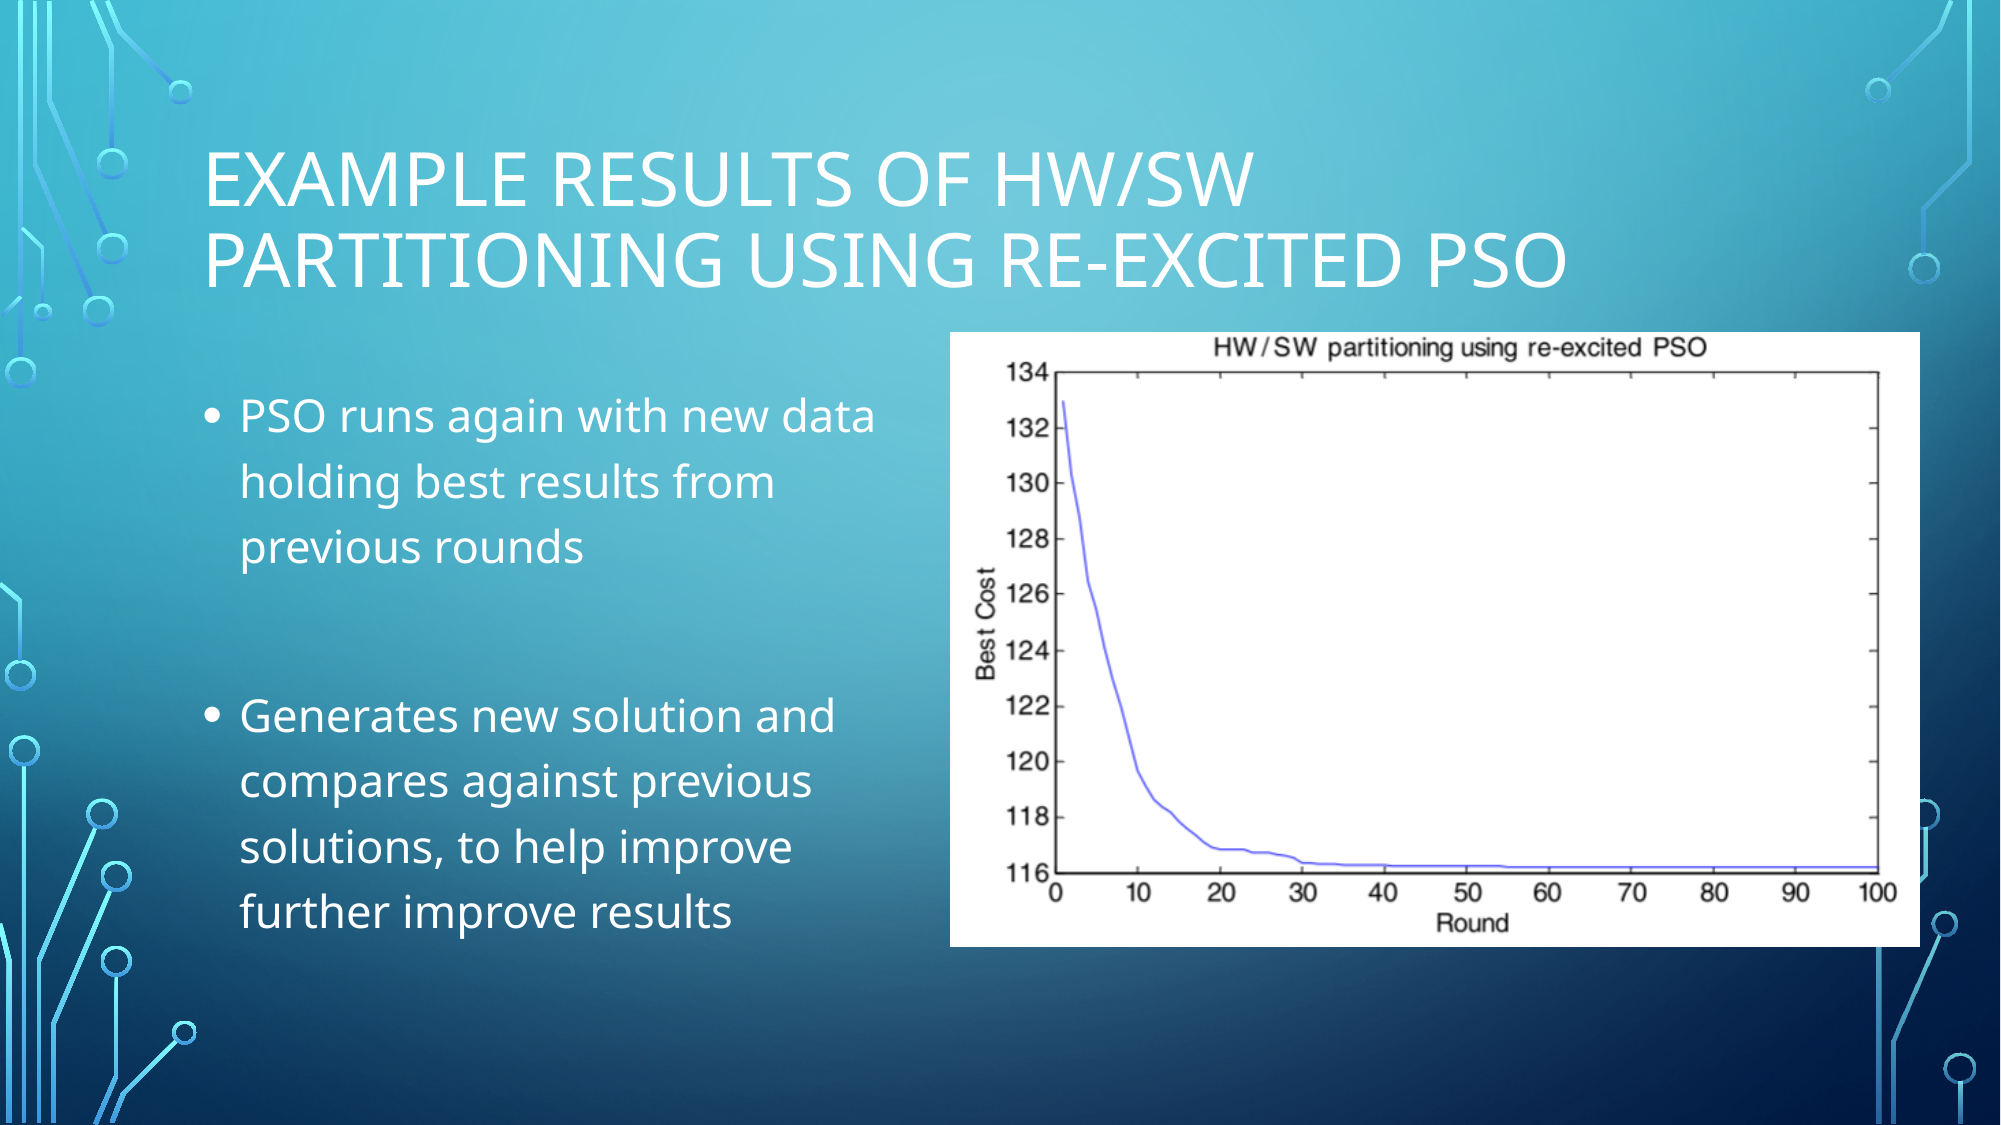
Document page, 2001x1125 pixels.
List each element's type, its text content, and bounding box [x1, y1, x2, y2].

picture [950, 332, 1920, 947]
list PSO runs again with new data holding best results from previous rounds Generates new solution and compares against previous solutions, to help improve further improve results [187, 369, 969, 950]
title Example results of HW/SW partitioning using re-excited PSO [187, 101, 1813, 344]
